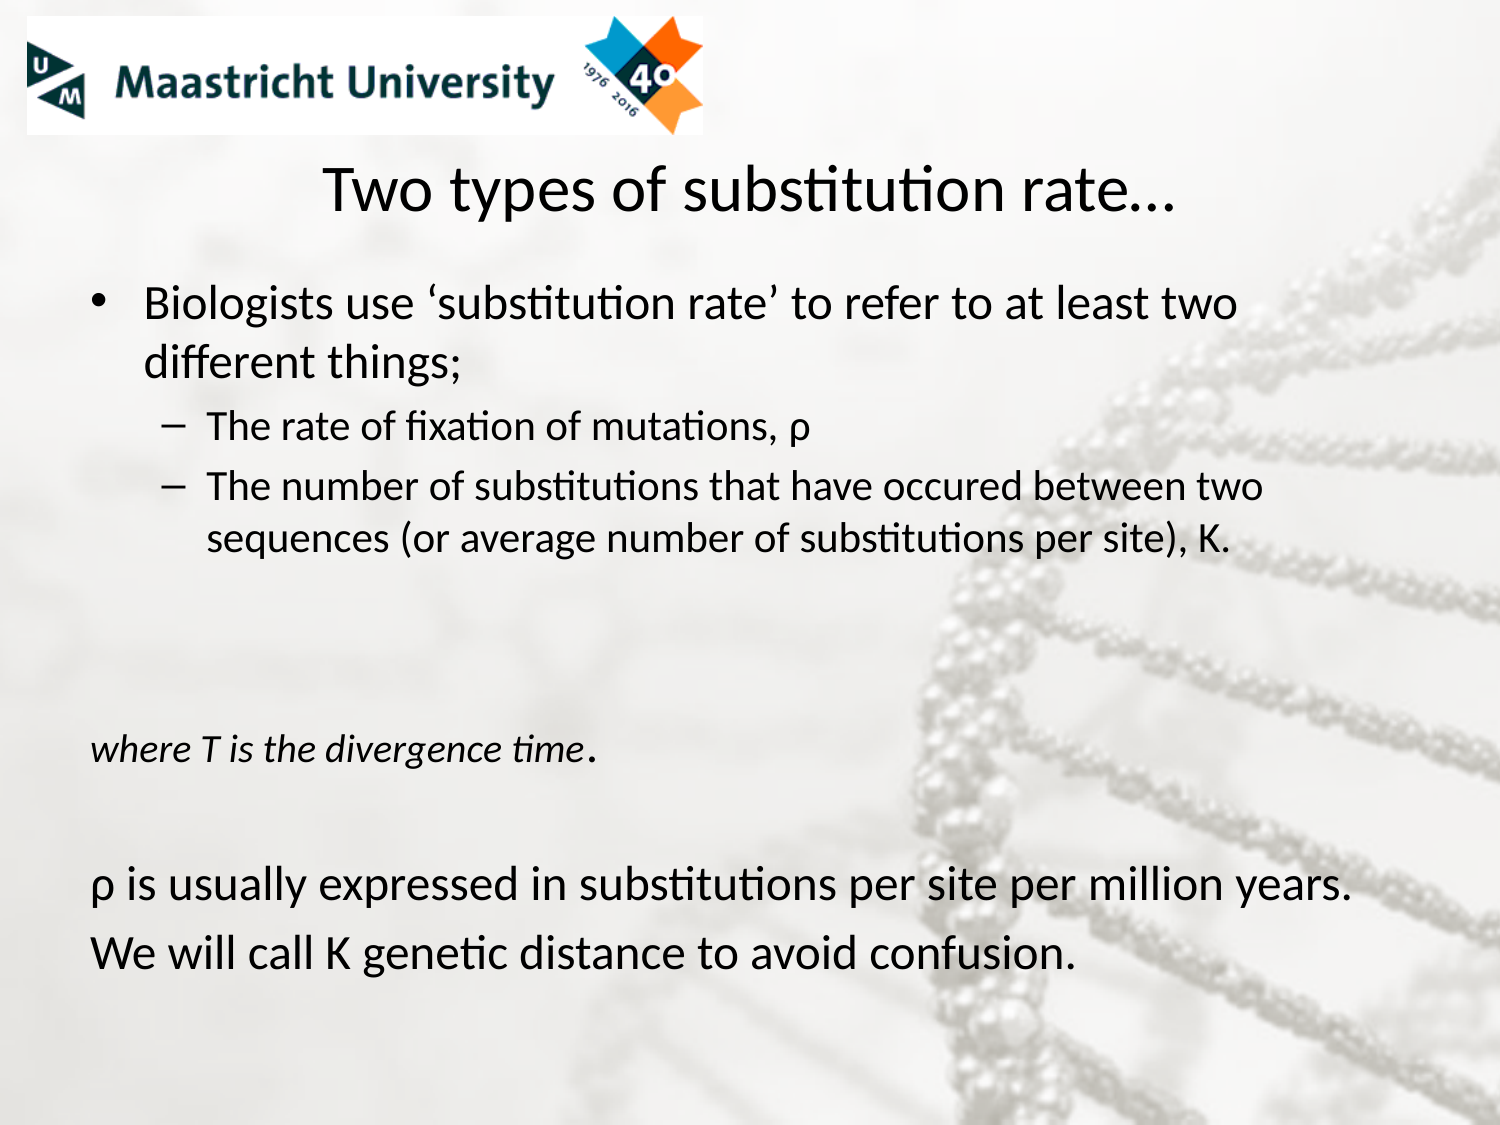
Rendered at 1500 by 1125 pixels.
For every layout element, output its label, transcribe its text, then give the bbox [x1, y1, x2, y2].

title Two types of substitution rate… [75, 137, 1425, 233]
picture [27, 16, 703, 135]
